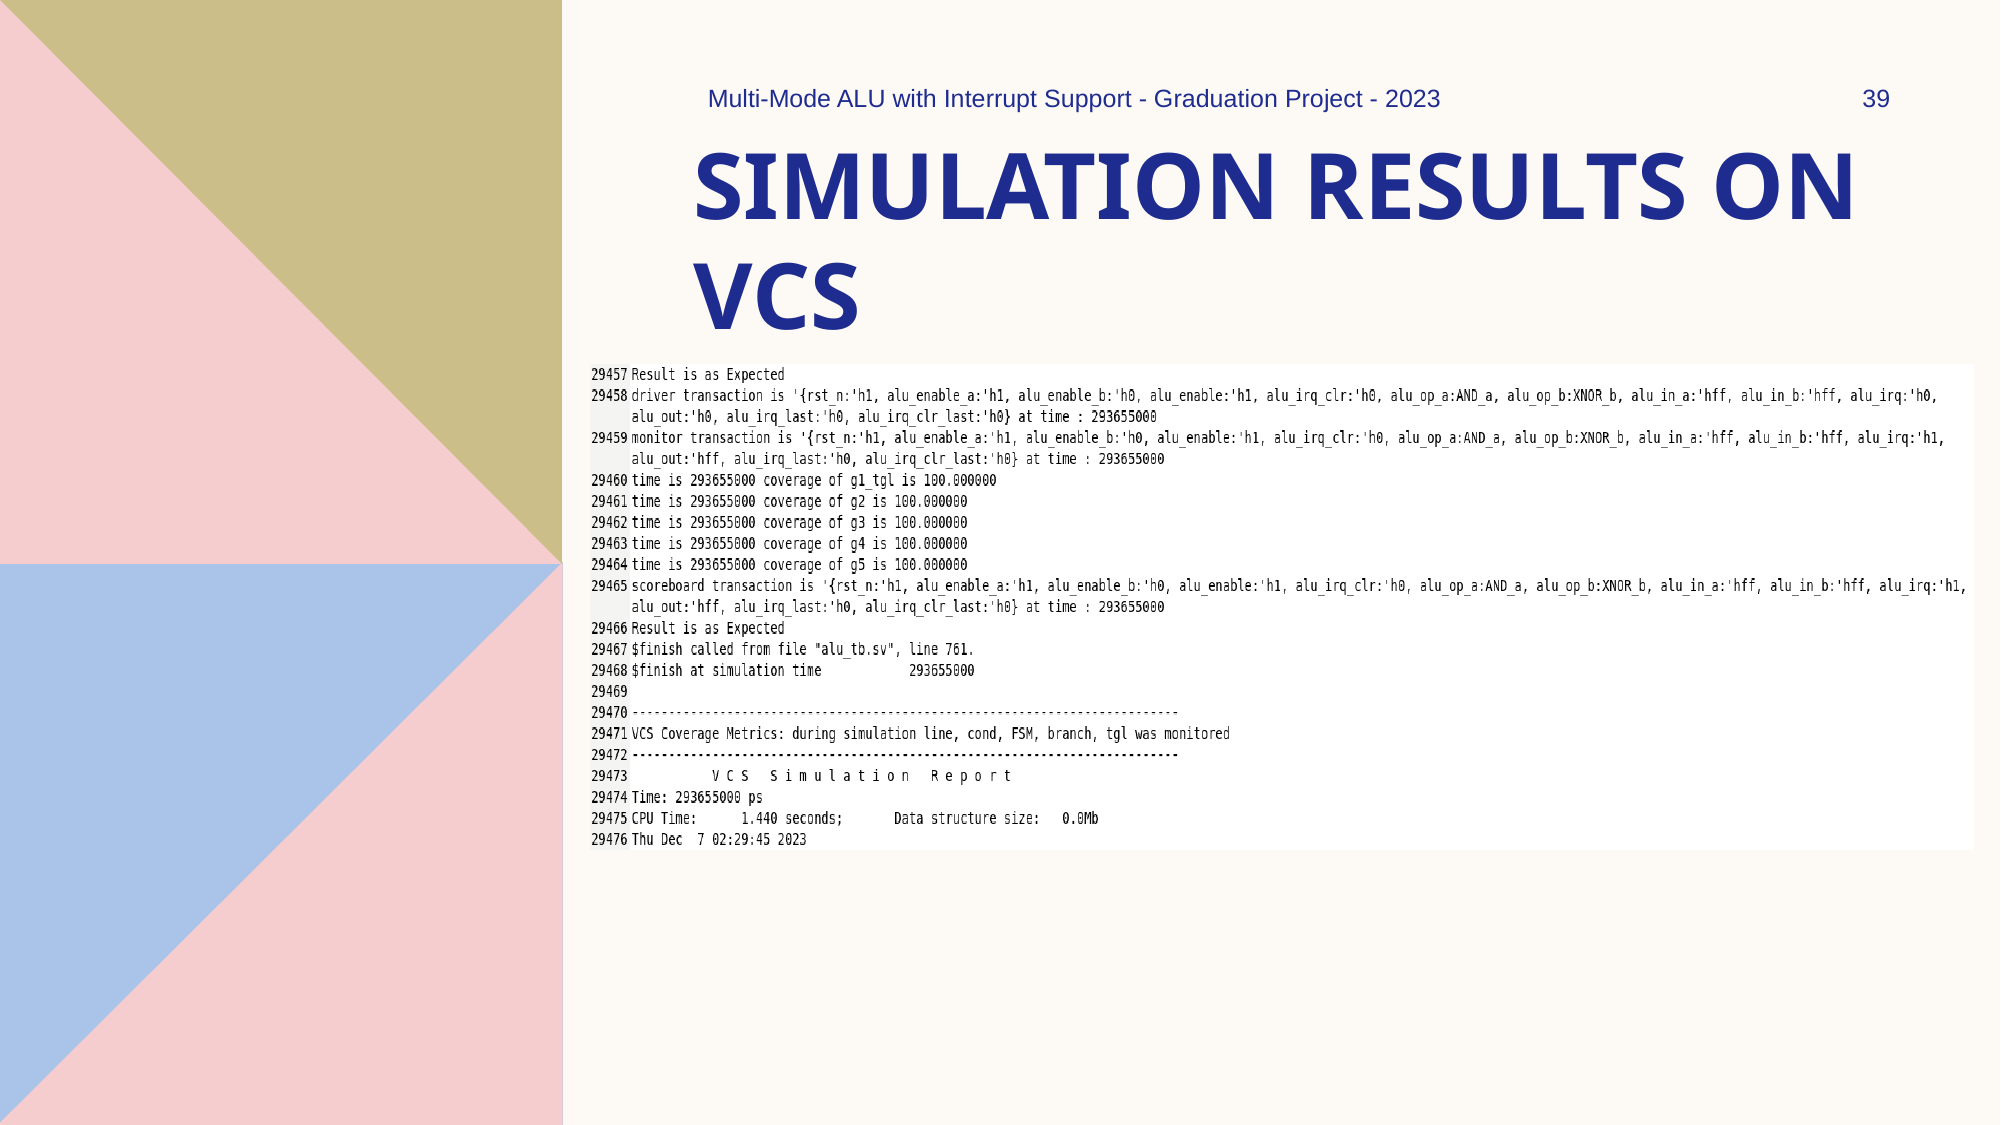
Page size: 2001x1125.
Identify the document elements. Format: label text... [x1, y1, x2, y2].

slide_number 39 [1795, 75, 1958, 120]
title Simulation Results on VCS [678, 120, 2000, 246]
picture [589, 364, 1974, 850]
footer Multi-Mode ALU with Interrupt Support - Graduation Project - 2023 [693, 75, 1594, 120]
